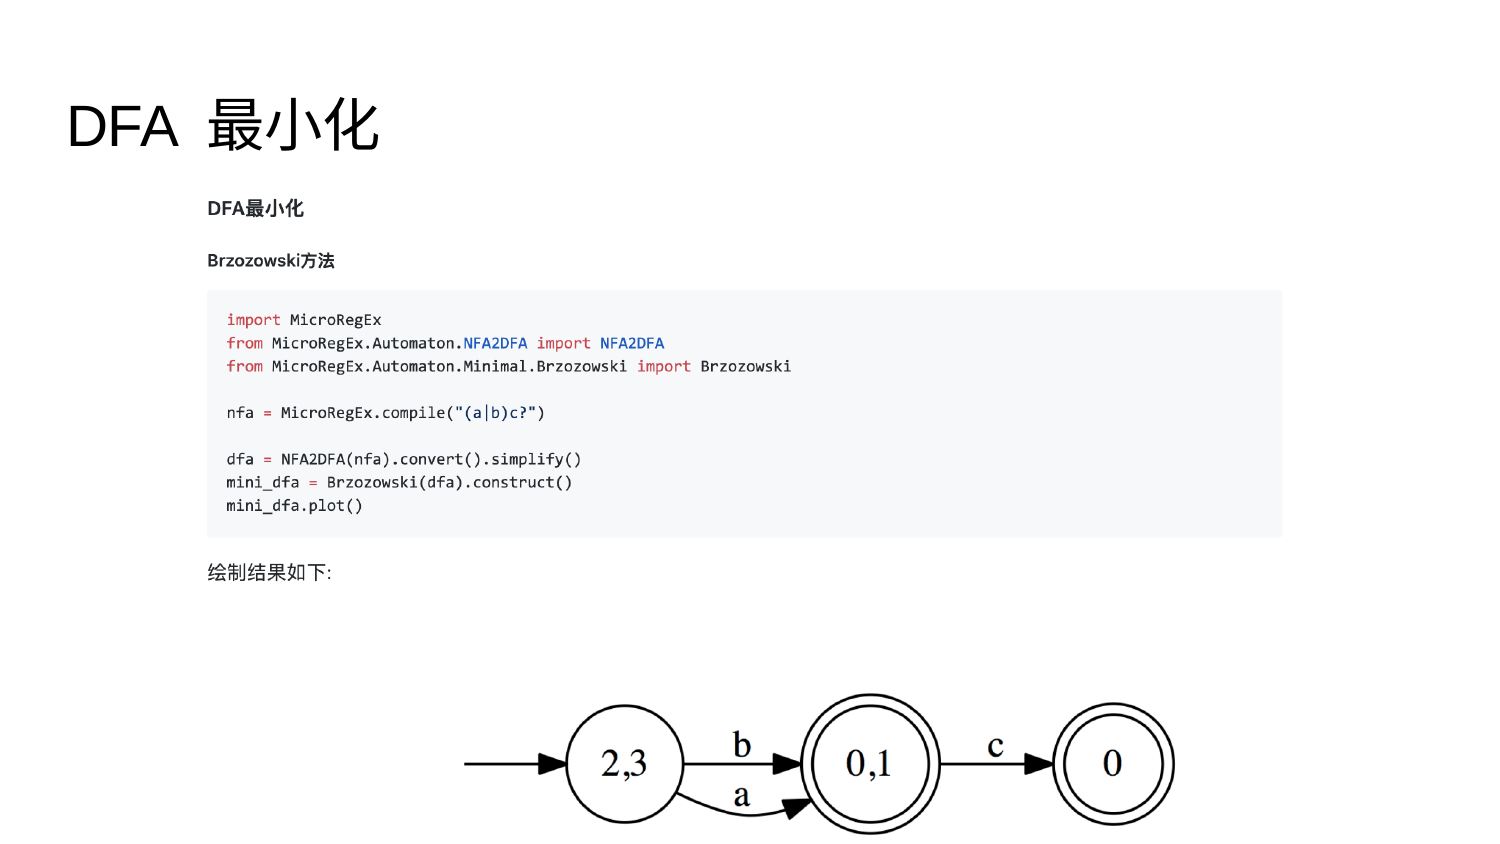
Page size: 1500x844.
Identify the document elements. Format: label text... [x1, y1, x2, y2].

picture [179, 188, 1321, 844]
title DFA 最小化 [51, 72, 1449, 167]
